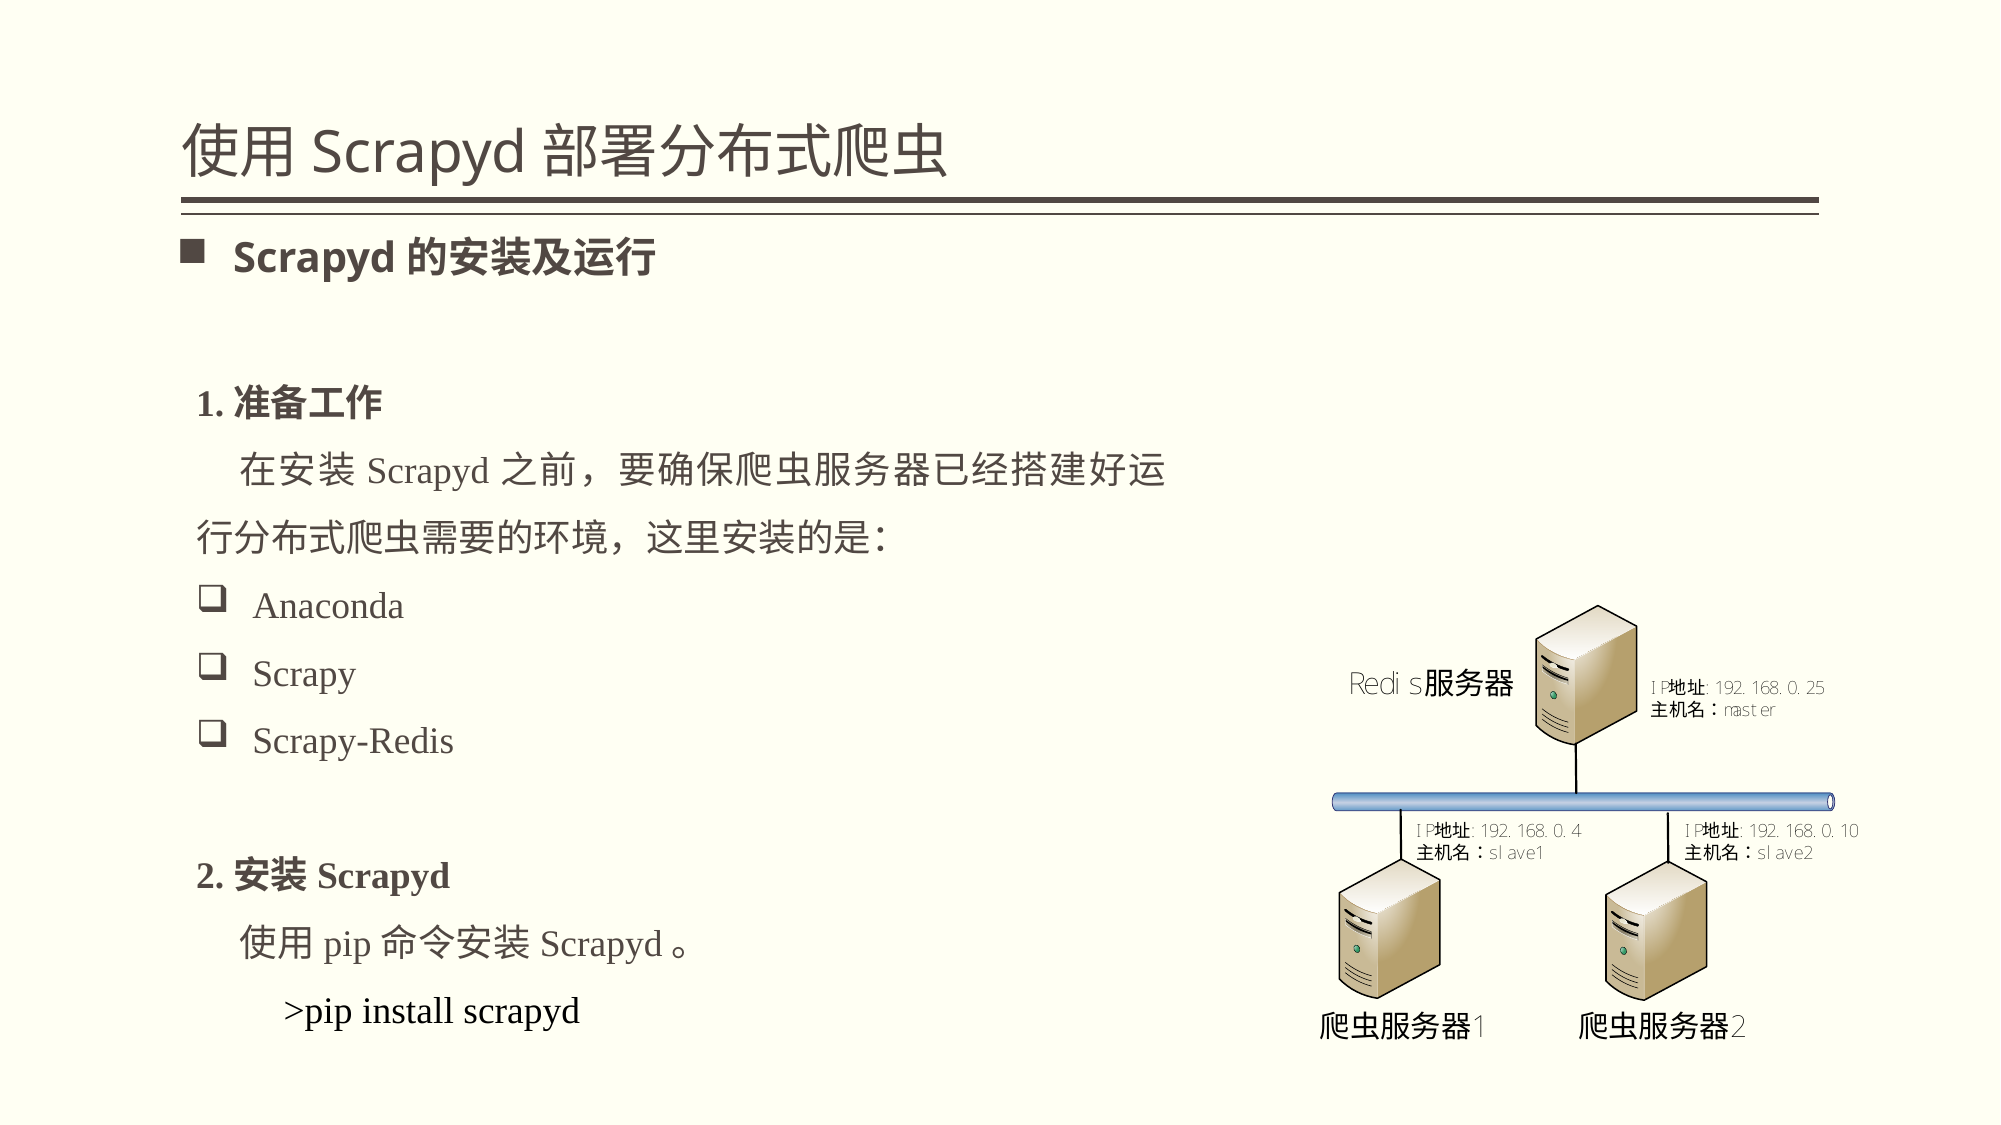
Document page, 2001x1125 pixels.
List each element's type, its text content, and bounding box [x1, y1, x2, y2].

text_box 1.准备工作 在安装Scrapyd之前，要确保爬虫服务器已经搭建好运行分布式爬虫需要的环境，这里安装的是： Anaconda Scrapy Scrapy-Redis 2.安装Scrapyd 使用pip命令安装Scrapyd。 >pip install scrapyd [181, 348, 1182, 1039]
title 使用Scrapyd部署分布式爬虫 [181, 12, 1819, 193]
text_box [1291, 602, 1886, 1055]
text_box Scrapyd的安装及运行 [162, 216, 708, 289]
